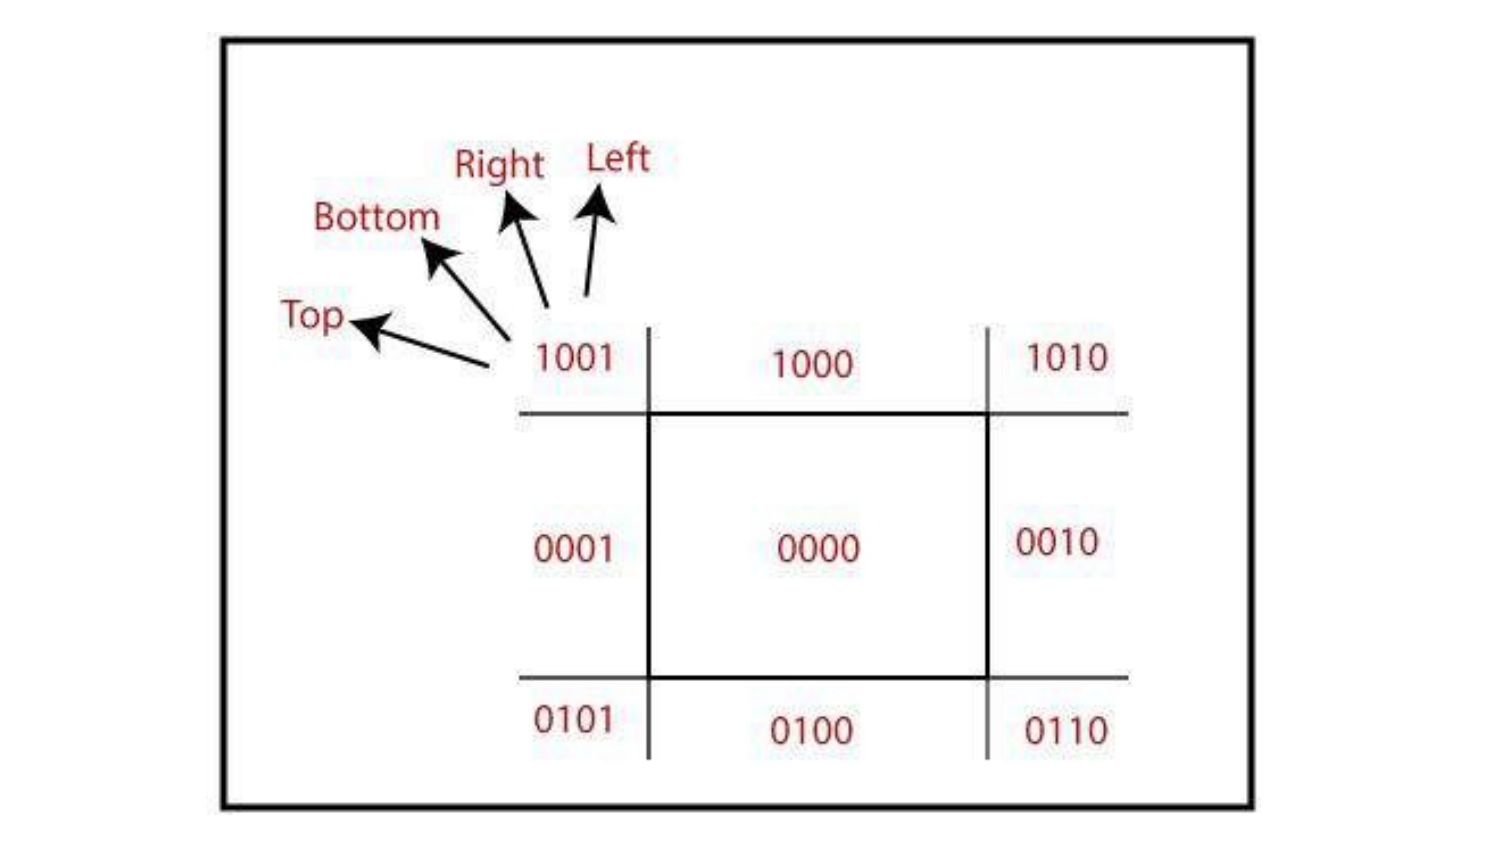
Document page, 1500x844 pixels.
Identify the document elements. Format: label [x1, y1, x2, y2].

picture [205, 32, 1261, 815]
